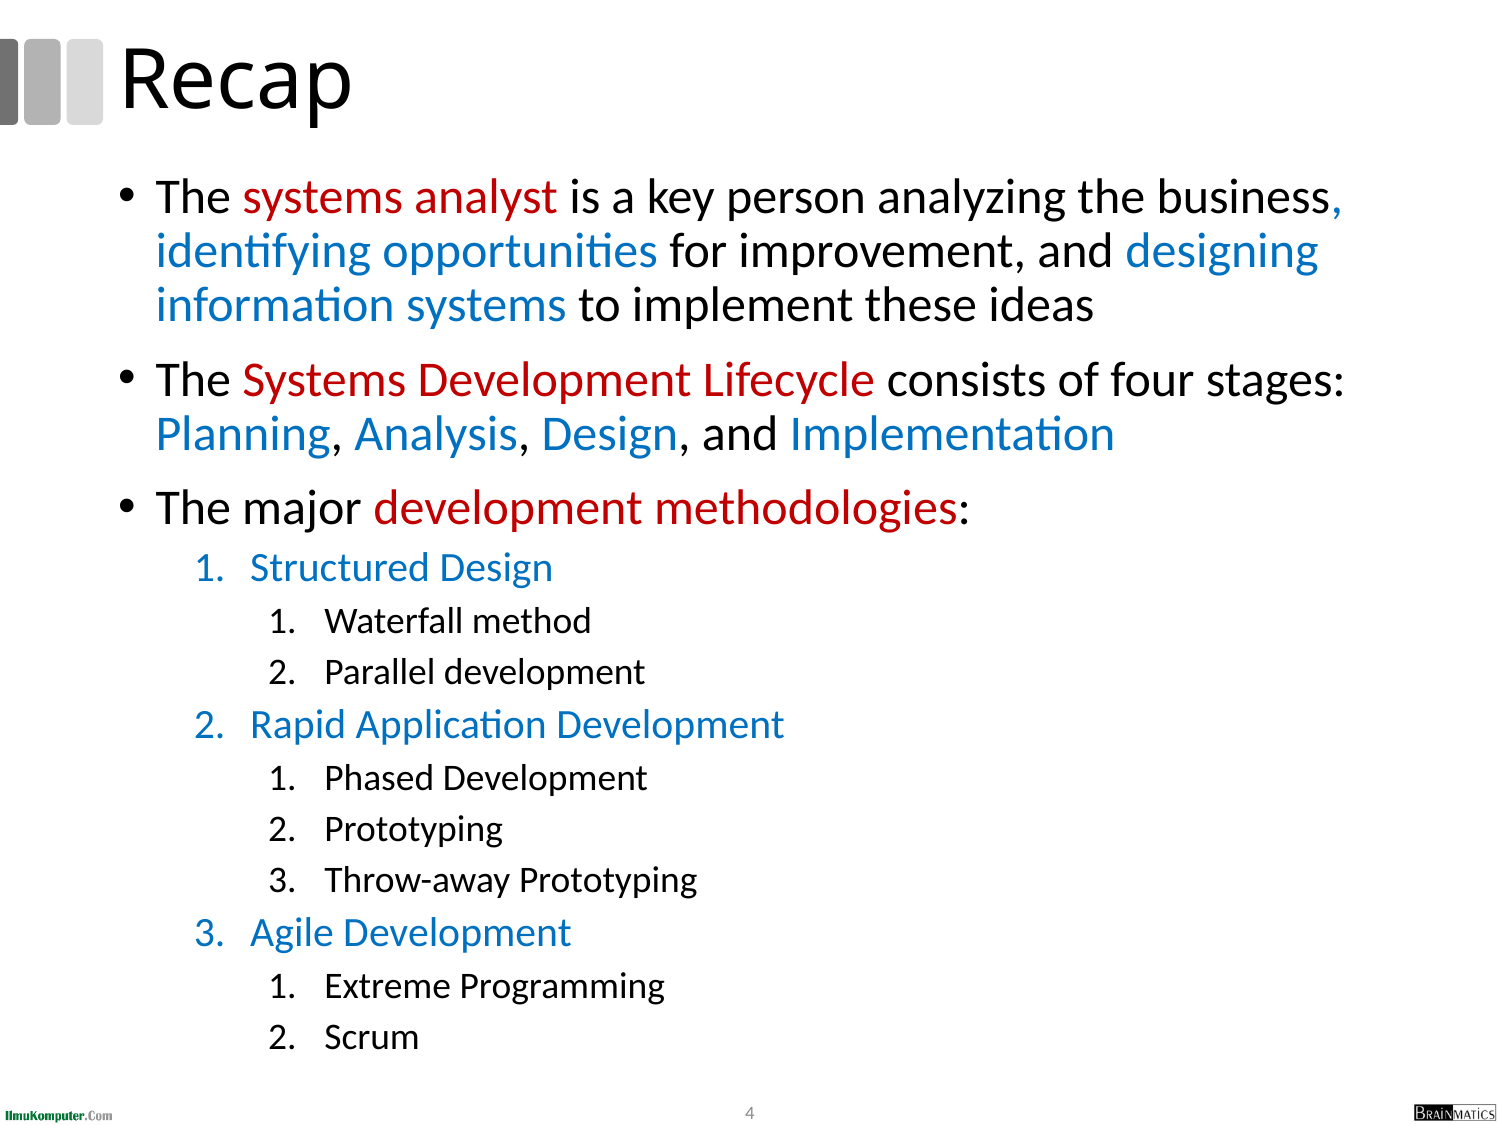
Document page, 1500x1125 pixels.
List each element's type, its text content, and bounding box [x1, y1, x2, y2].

title Recap [103, 24, 1498, 138]
slide_number 4 [581, 1100, 919, 1125]
picture [1412, 1102, 1498, 1123]
picture [4, 1106, 113, 1125]
list The systems analyst is a key person analyzing the business, identifying opportunities for improvement, and designing information systems to implement these ideas The Systems Development Lifecycle consists of four stages: Planning, Analysis, Design, and Implementation The major development methodologies: Structured Design Waterfall method Parallel development Rapid Application Development Phased Development Prototyping Throw-away Prototyping Agile Development Extreme Programming Scrum [103, 162, 1397, 988]
